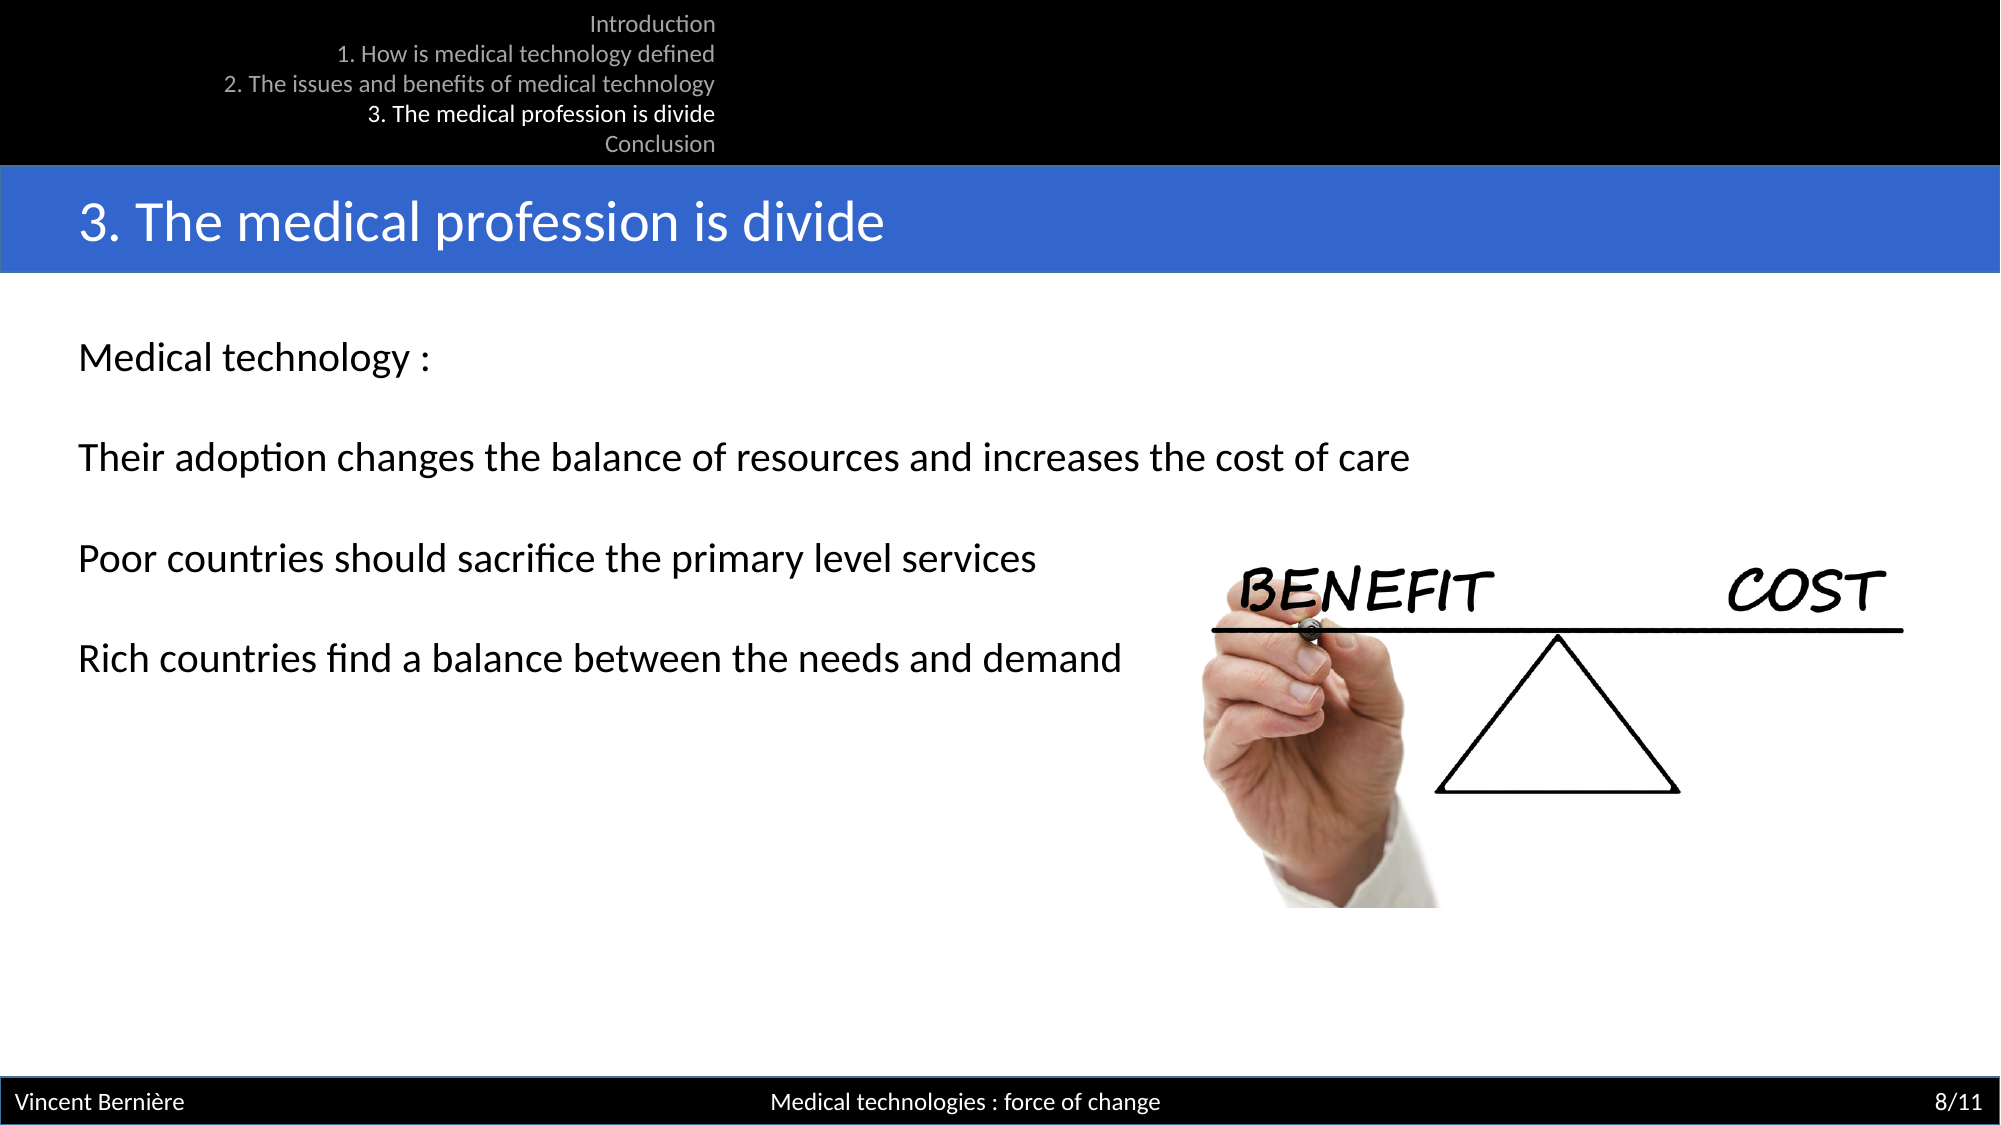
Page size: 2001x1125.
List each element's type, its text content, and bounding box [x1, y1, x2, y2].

text_box Introduction 1. How is medical technology defined 2. The issues and benefits of medical technology 3. The medical profession is divide Conclusion [0, 0, 731, 165]
text_box [0, 165, 2000, 273]
text_box [731, 0, 2000, 165]
picture [1187, 493, 1923, 908]
text_box 3. The medical profession is divide [63, 175, 1031, 261]
text_box Vincent Bernière Medical technologies : force of change 8/11 [0, 1078, 2000, 1124]
text_box Medical technology : Their adoption changes the balance of resources and increases the cost of care Poor countries should sacrifice the primary level services Rich countries find a balance between the needs and demand [63, 322, 1923, 733]
